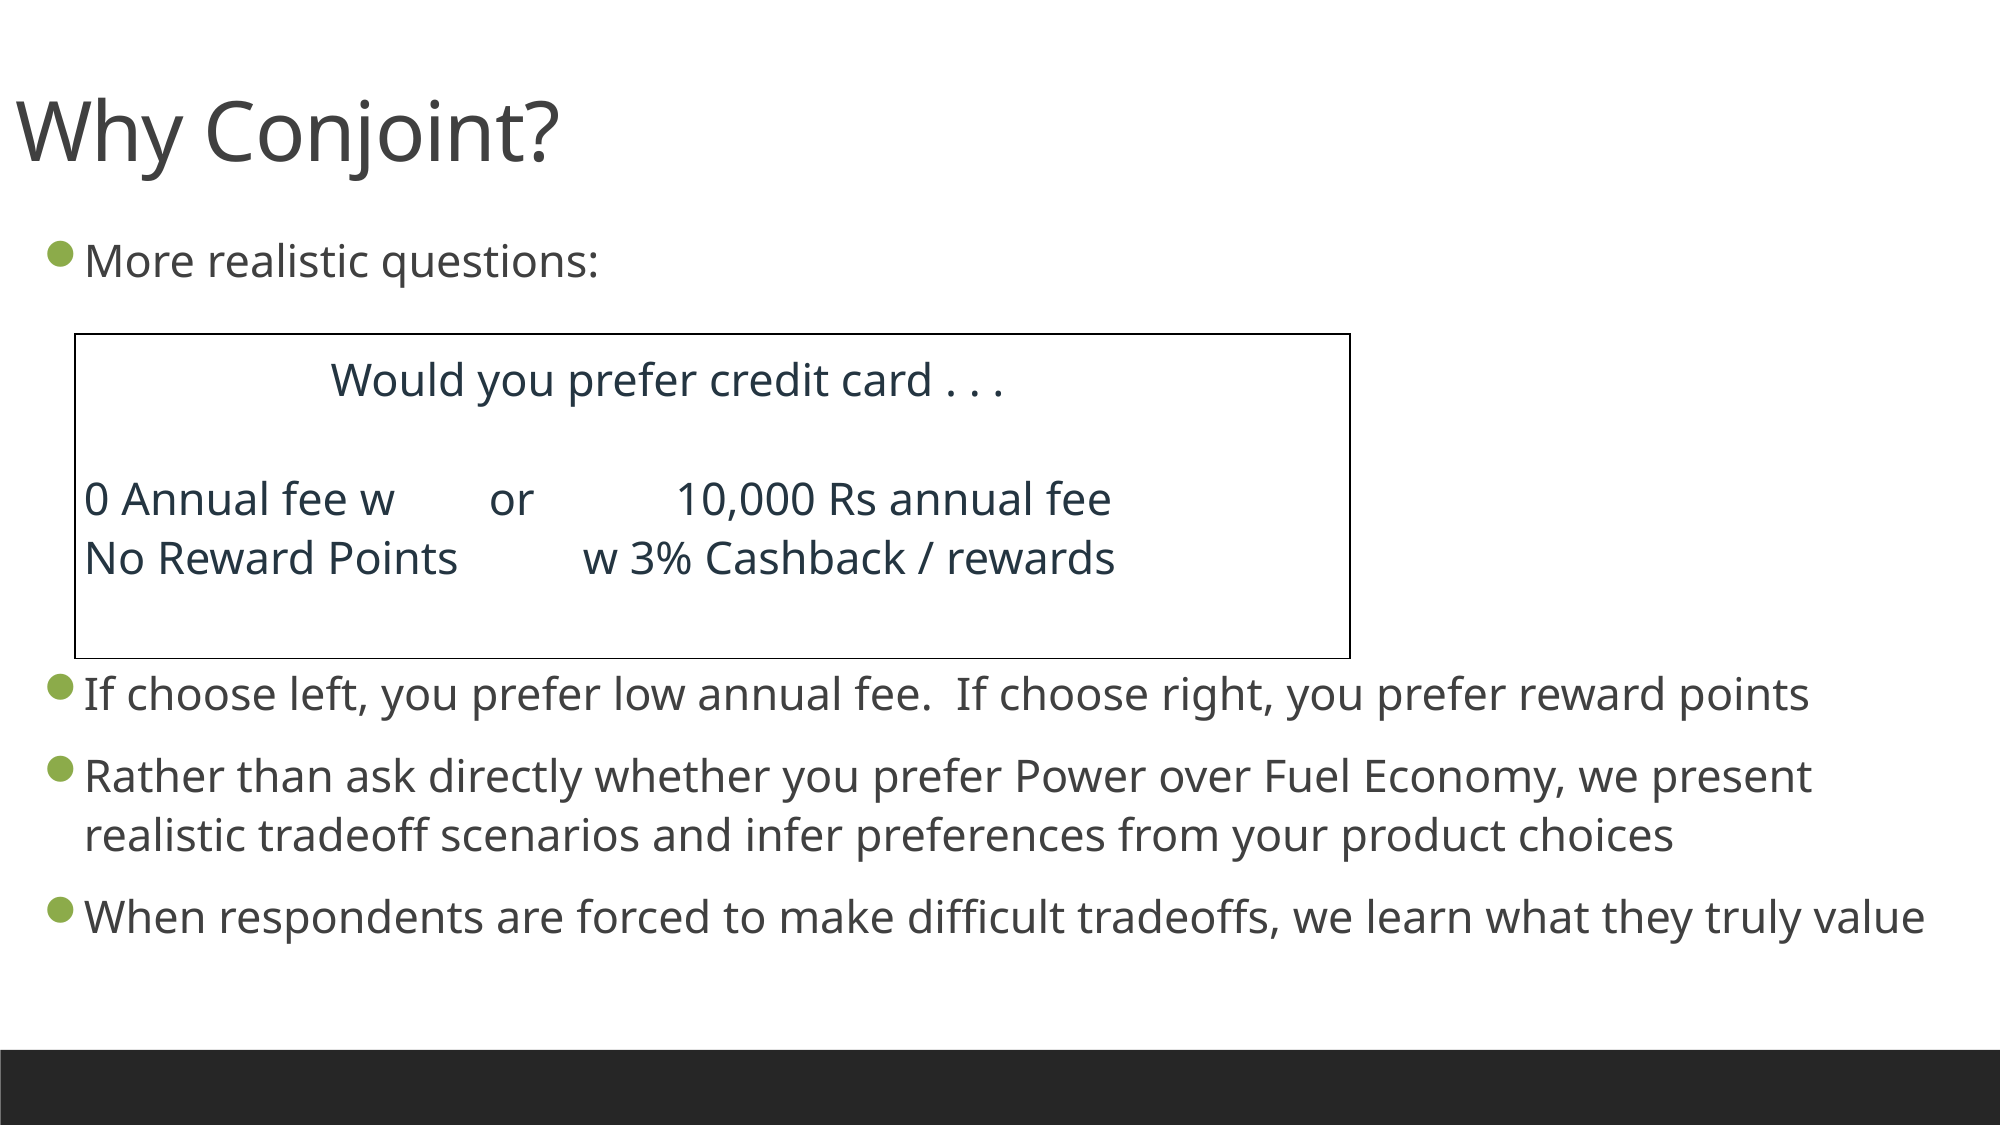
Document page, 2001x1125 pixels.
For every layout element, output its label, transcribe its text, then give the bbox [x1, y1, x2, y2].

title Why Conjoint? [0, 0, 1350, 188]
text_box [74, 333, 1350, 659]
list More realistic questions: Would you prefer credit card . . . 0 Annual fee w or 10,000 Rs annual fee No Reward Points w 3% Cashback / rewards If choose left, you prefer low annual fee. If choose right, you prefer reward points Rather than ask directly whether you prefer Power over Fuel Economy, we present realistic tradeoff scenarios and infer preferences from your product choices When respondents are forced to make difficult tradeoffs, we learn what they truly value [43, 220, 1957, 991]
